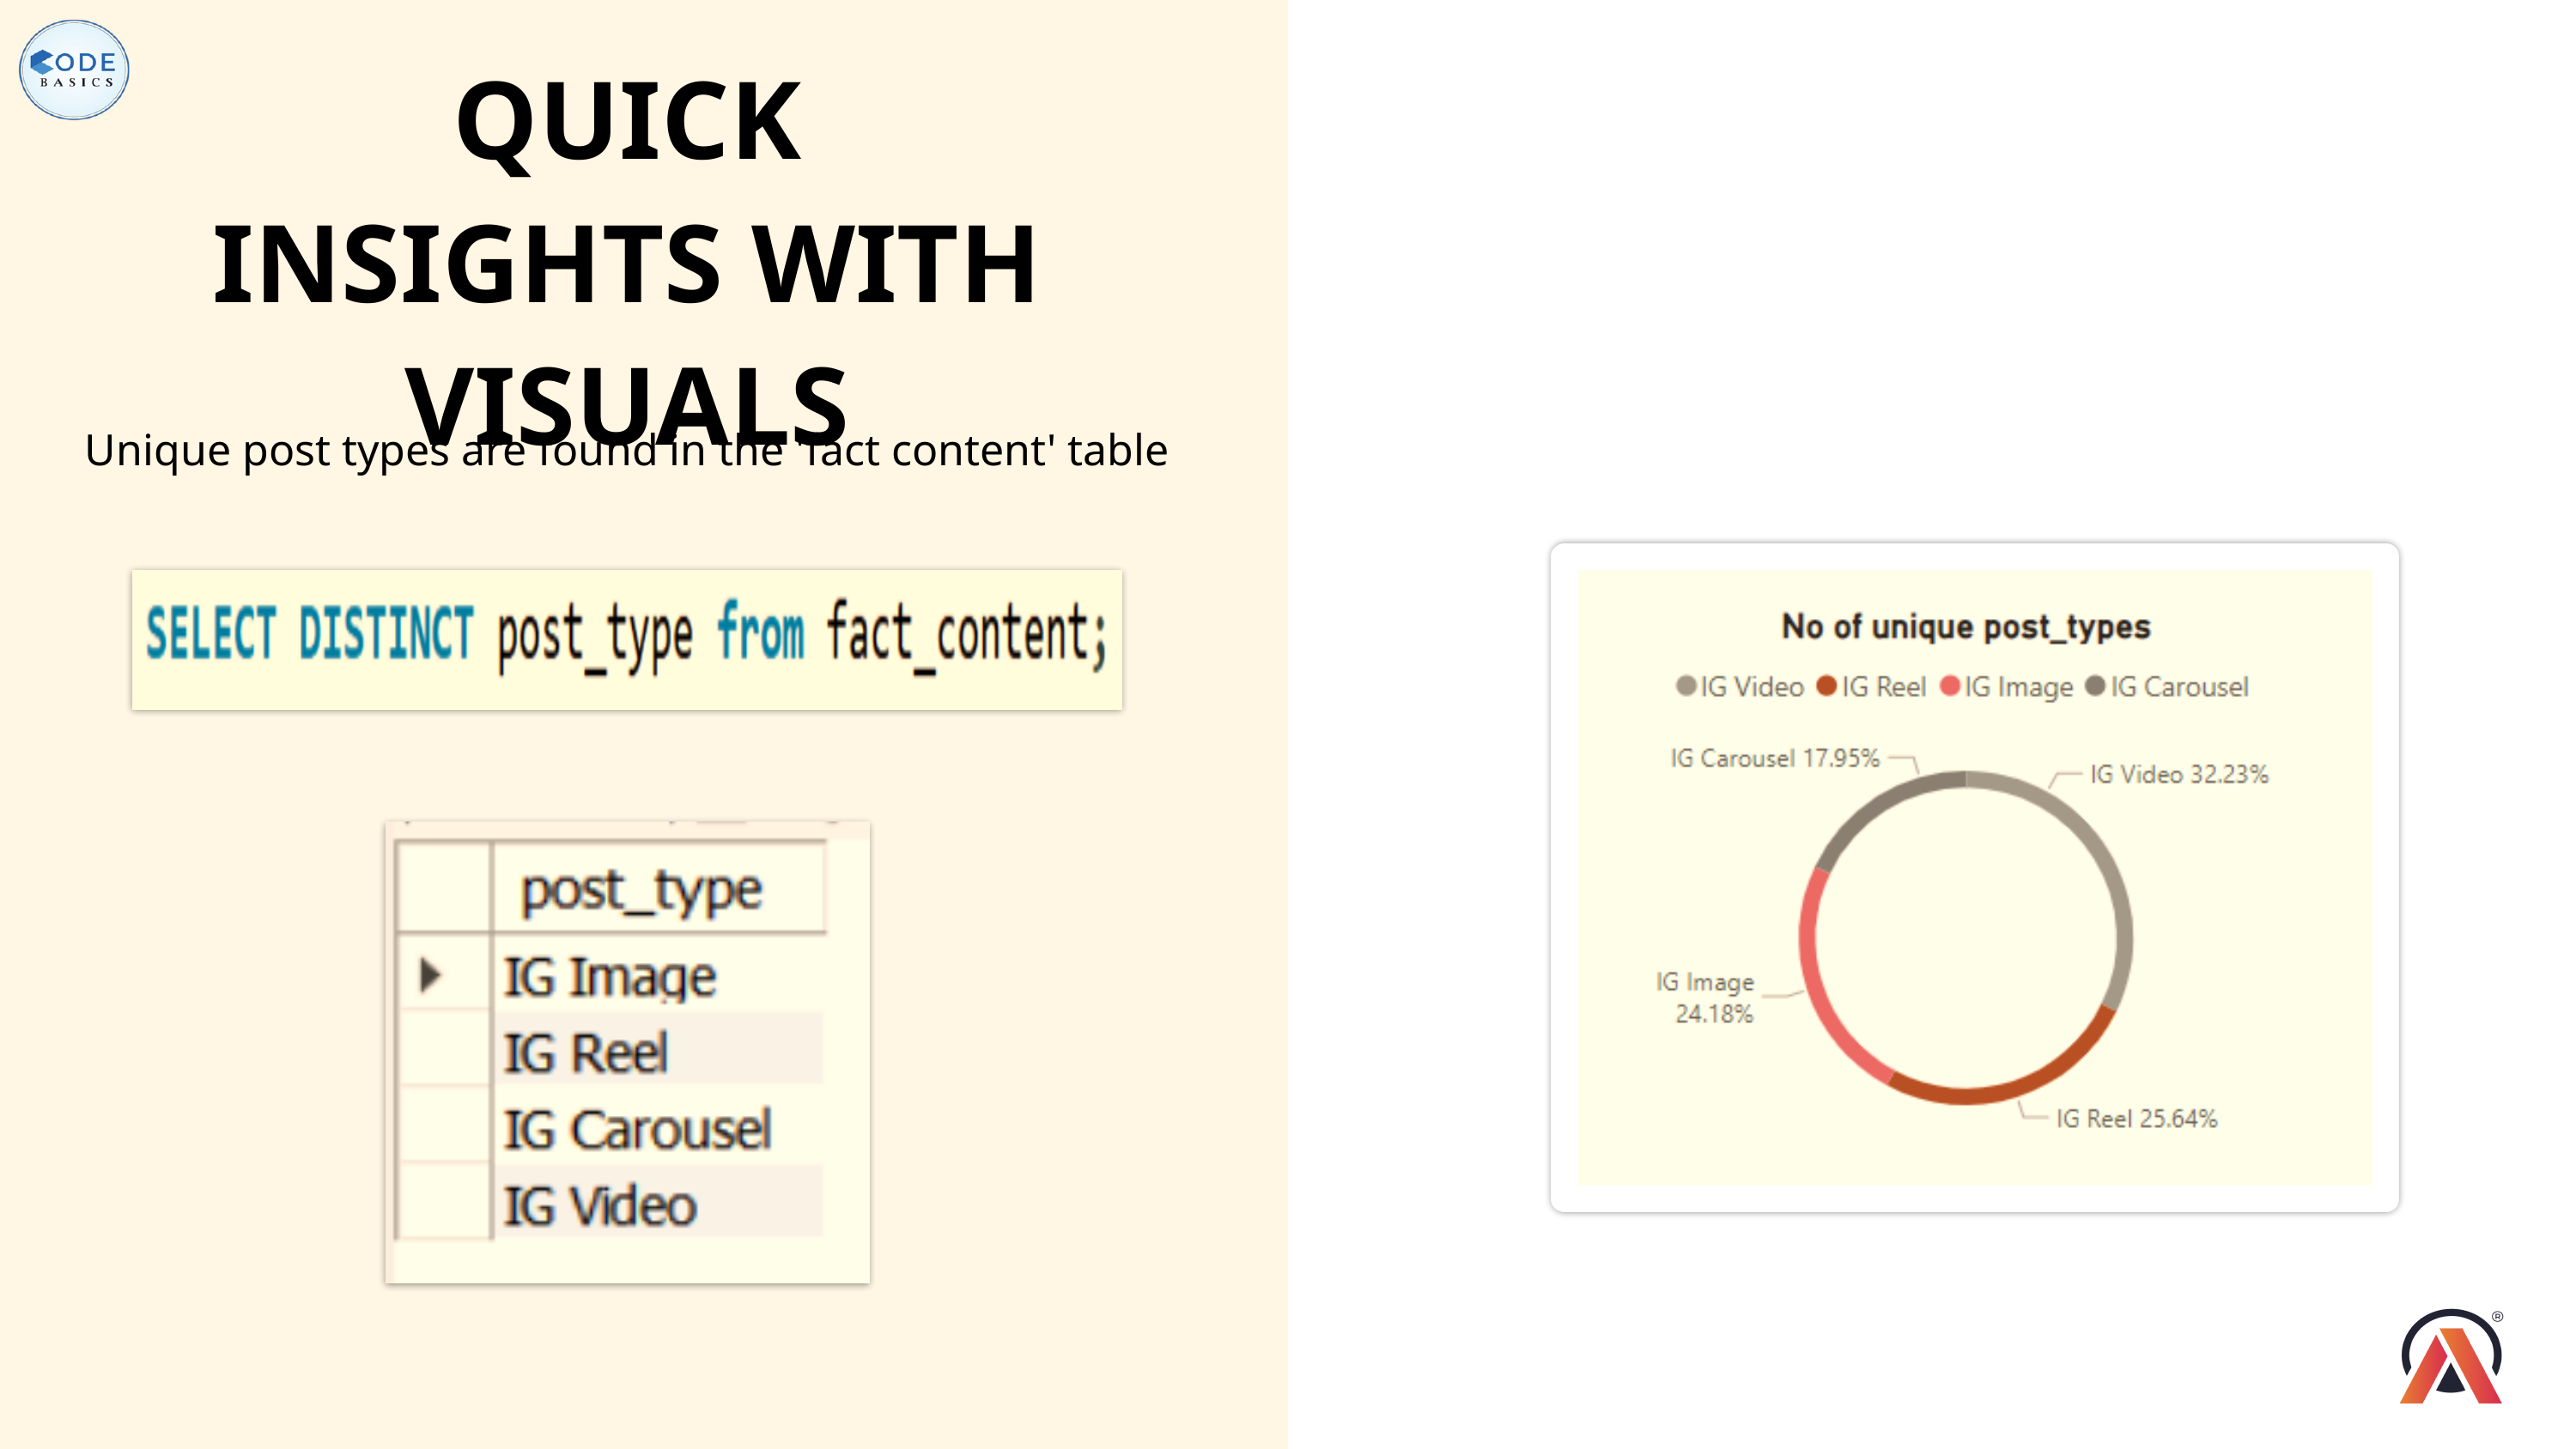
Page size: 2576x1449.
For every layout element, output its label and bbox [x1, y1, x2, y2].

text_box [0, 0, 1289, 1449]
text_box [2398, 1307, 2506, 1404]
picture [1577, 569, 2373, 1186]
picture [386, 821, 870, 1284]
picture [132, 569, 1123, 710]
